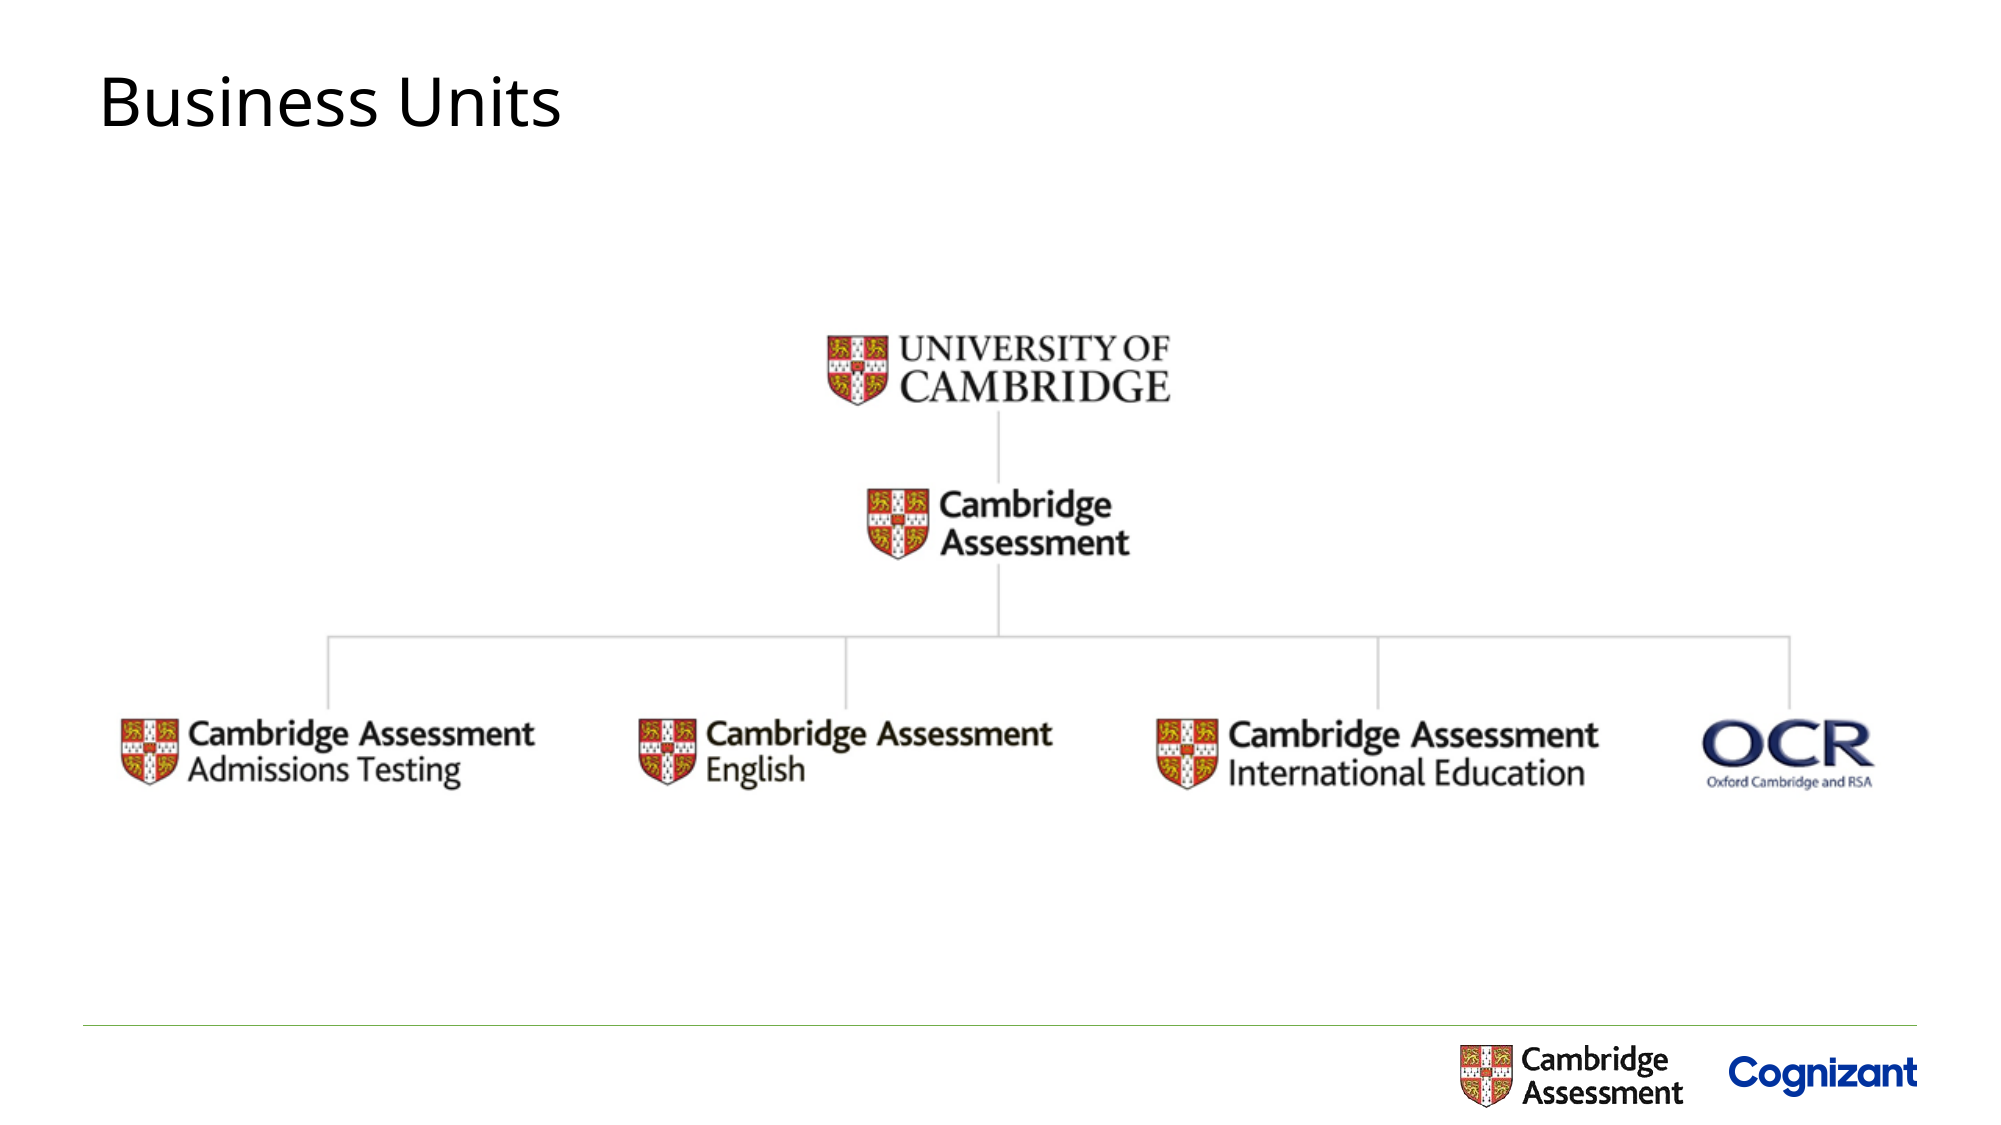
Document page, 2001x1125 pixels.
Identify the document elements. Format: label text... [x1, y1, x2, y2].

picture [62, 276, 1938, 849]
title Business Units [83, 60, 1918, 149]
picture [1460, 1045, 1707, 1121]
picture [1729, 1056, 1917, 1097]
